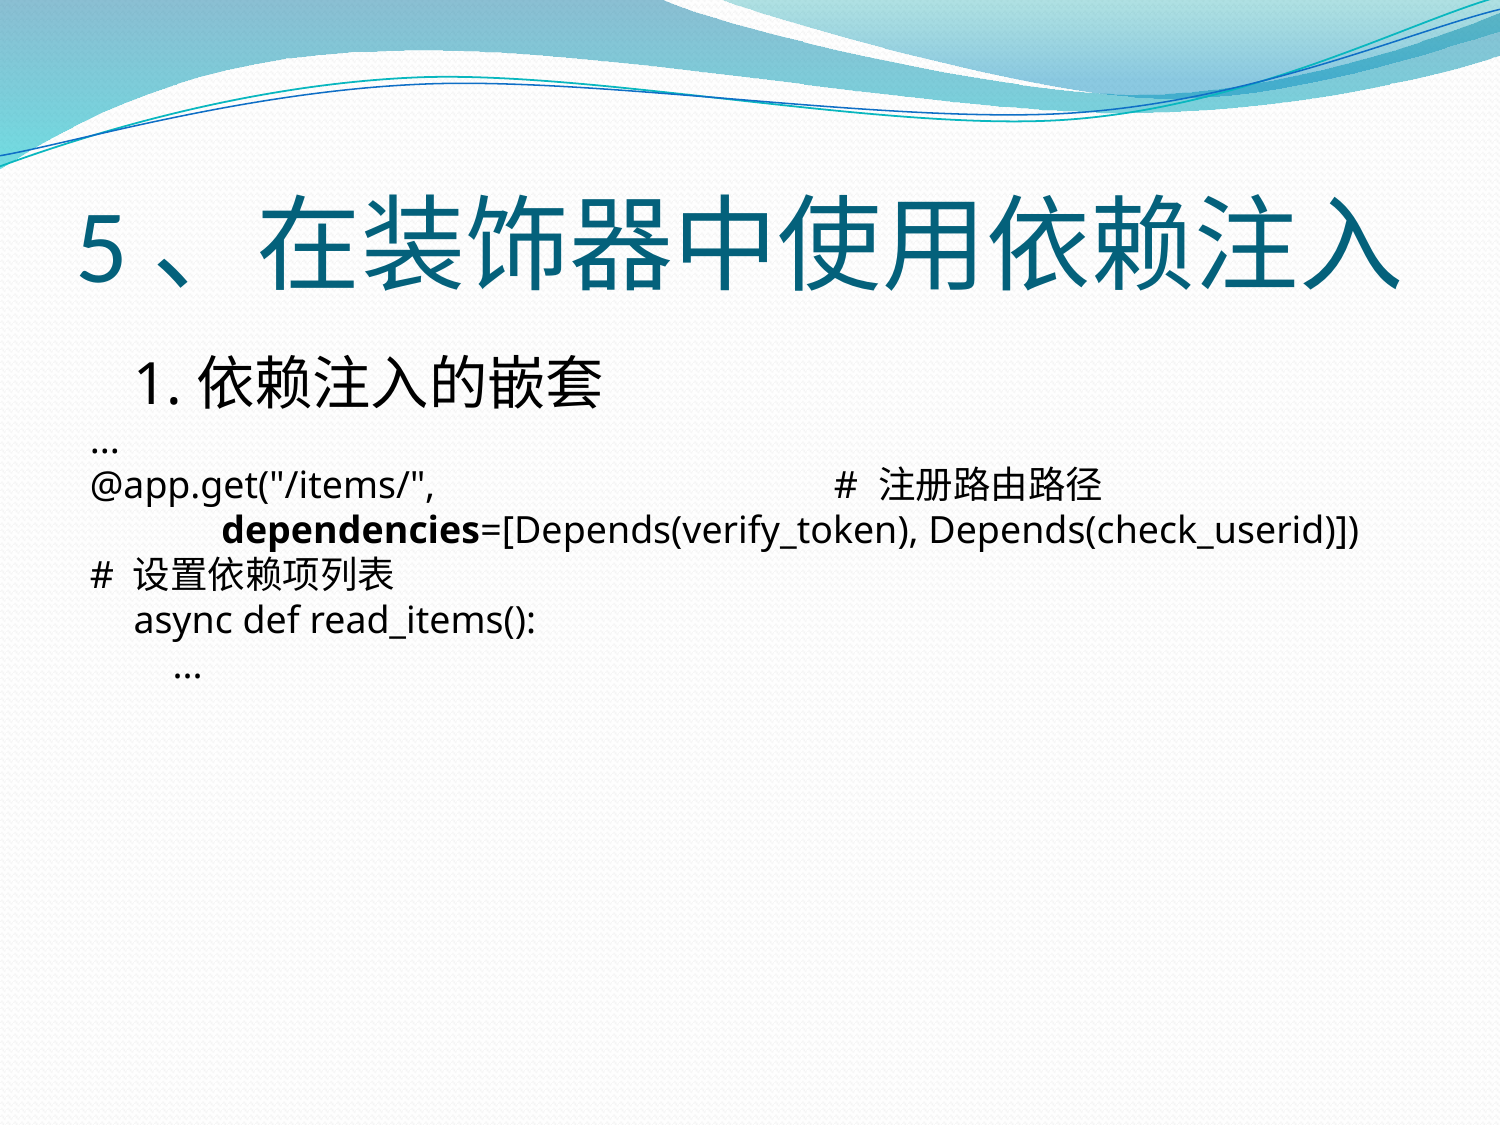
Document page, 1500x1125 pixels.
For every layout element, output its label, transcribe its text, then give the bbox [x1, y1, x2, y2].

text_box 1.依赖注入的嵌套 ... @app.get("/items/", # 注册路由路径 dependencies=[Depends(verify_token), Depends(check_userid)]) # 设置依赖项列表 async def read_items(): ... [74, 338, 1394, 734]
title 5、在装饰器中使用依赖注入 [75, 115, 1425, 303]
